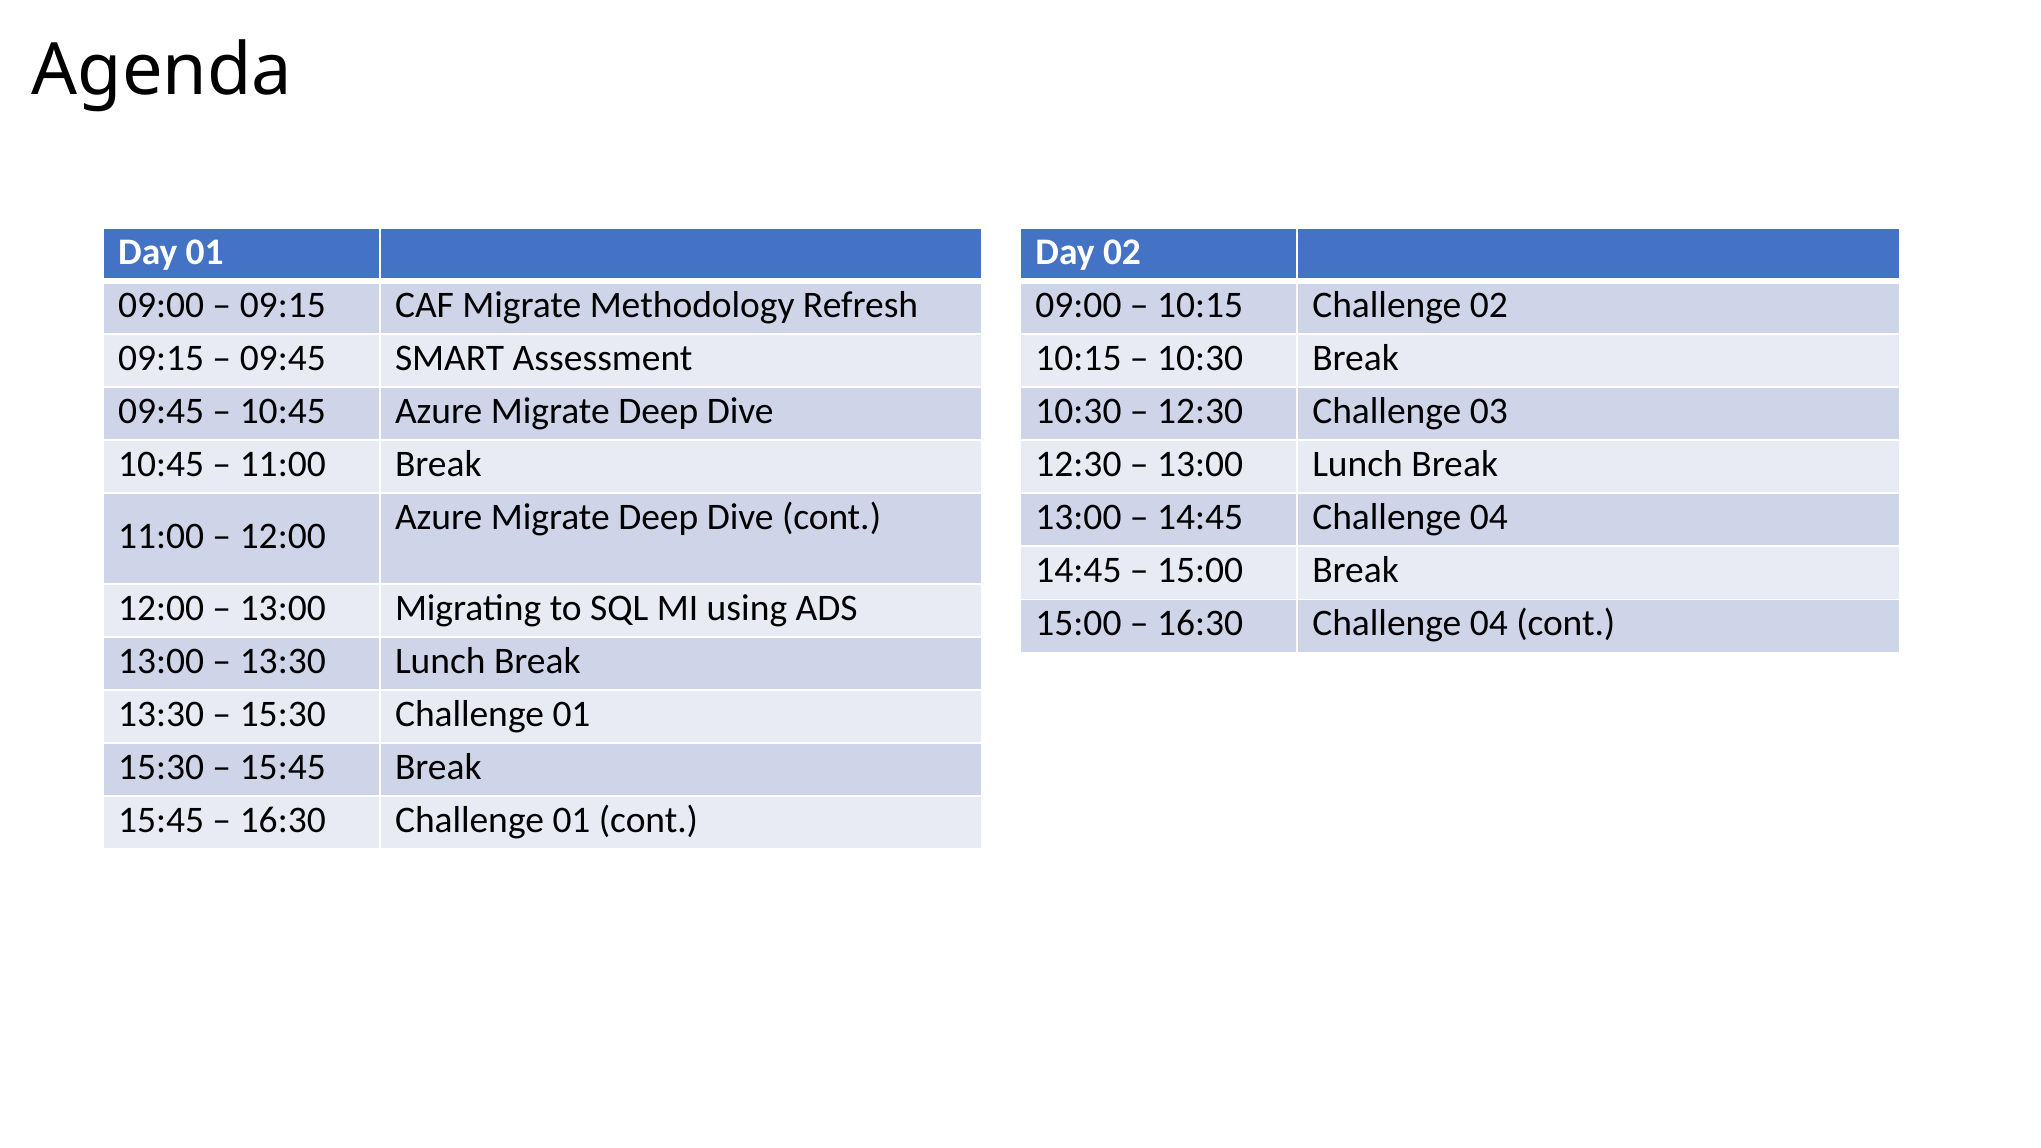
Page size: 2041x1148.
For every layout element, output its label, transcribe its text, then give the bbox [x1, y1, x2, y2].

table_cell SMART Assessment [381, 335, 981, 386]
table_cell 10:15 – 10:30 [1021, 335, 1296, 386]
table_cell Break [381, 441, 981, 492]
table_cell Challenge 03 [1298, 388, 1899, 439]
table_cell Challenge 04 (cont.) [1298, 600, 1899, 652]
table_header [381, 229, 981, 278]
table_cell 09:45 – 10:45 [104, 388, 379, 439]
table_cell 13:00 – 13:30 [104, 638, 379, 689]
table_cell 12:00 – 13:00 [104, 585, 379, 636]
table_cell 12:30 – 13:00 [1021, 441, 1296, 492]
table_cell Migrating to SQL MI using ADS [381, 585, 981, 636]
table_cell Break [381, 744, 981, 795]
table_cell Break [1298, 335, 1899, 386]
table_cell 10:45 – 11:00 [104, 441, 379, 492]
table_cell 11:00 – 12:00 [104, 494, 379, 583]
table_header Day 01 [104, 229, 379, 278]
table_cell 15:00 – 16:30 [1021, 600, 1296, 652]
table_cell Challenge 04 [1298, 494, 1899, 545]
table_cell 09:00 – 10:15 [1021, 284, 1296, 333]
table_cell 13:00 – 14:45 [1021, 494, 1296, 545]
table_cell Azure Migrate Deep Dive [381, 388, 981, 439]
table_cell 09:15 – 09:45 [104, 335, 379, 386]
table_cell 13:30 – 15:30 [104, 691, 379, 742]
table_cell 15:45 – 16:30 [104, 797, 379, 848]
table_cell Challenge 01 (cont.) [381, 797, 981, 848]
table_cell 09:00 – 09:15 [104, 284, 379, 333]
table_cell 10:30 – 12:30 [1021, 388, 1296, 439]
table_cell CAF Migrate Methodology Refresh [381, 284, 981, 333]
table_header Day 02 [1021, 229, 1296, 278]
table_cell Azure Migrate Deep Dive (cont.) [381, 494, 981, 583]
table_cell Lunch Break [1298, 441, 1899, 492]
table_cell Challenge 01 [381, 691, 981, 742]
table_cell 14:45 – 15:00 [1021, 547, 1296, 599]
table_cell Break [1298, 547, 1899, 599]
table_cell Challenge 02 [1298, 284, 1899, 333]
title Agenda [16, 25, 1861, 118]
table_cell 15:30 – 15:45 [104, 744, 379, 795]
table_cell Lunch Break [381, 638, 981, 689]
table_header [1298, 229, 1899, 278]
